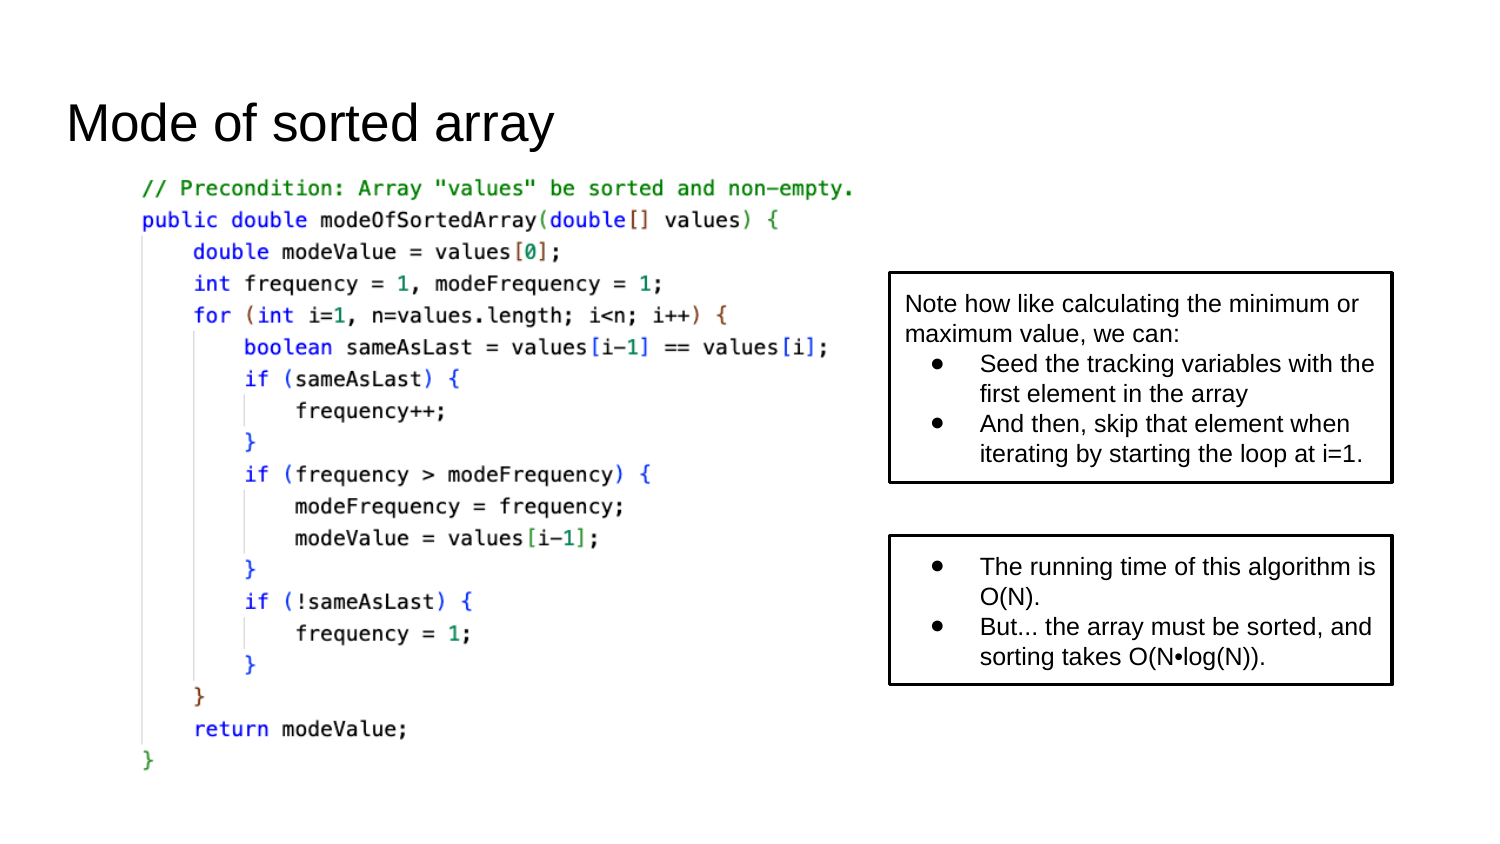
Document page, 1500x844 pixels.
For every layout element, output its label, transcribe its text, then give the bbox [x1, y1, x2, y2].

text_box Note how like calculating the minimum or maximum value, we can: Seed the tracking variables with the first element in the array And then, skip that element when iterating by starting the loop at i=1. [889, 272, 1393, 483]
title Mode of sorted array [51, 72, 1449, 167]
text_box The running time of this algorithm is O(N). But... the array must be sorted, and sorting takes O(N•log(N)). [889, 535, 1393, 685]
picture [124, 166, 881, 794]
